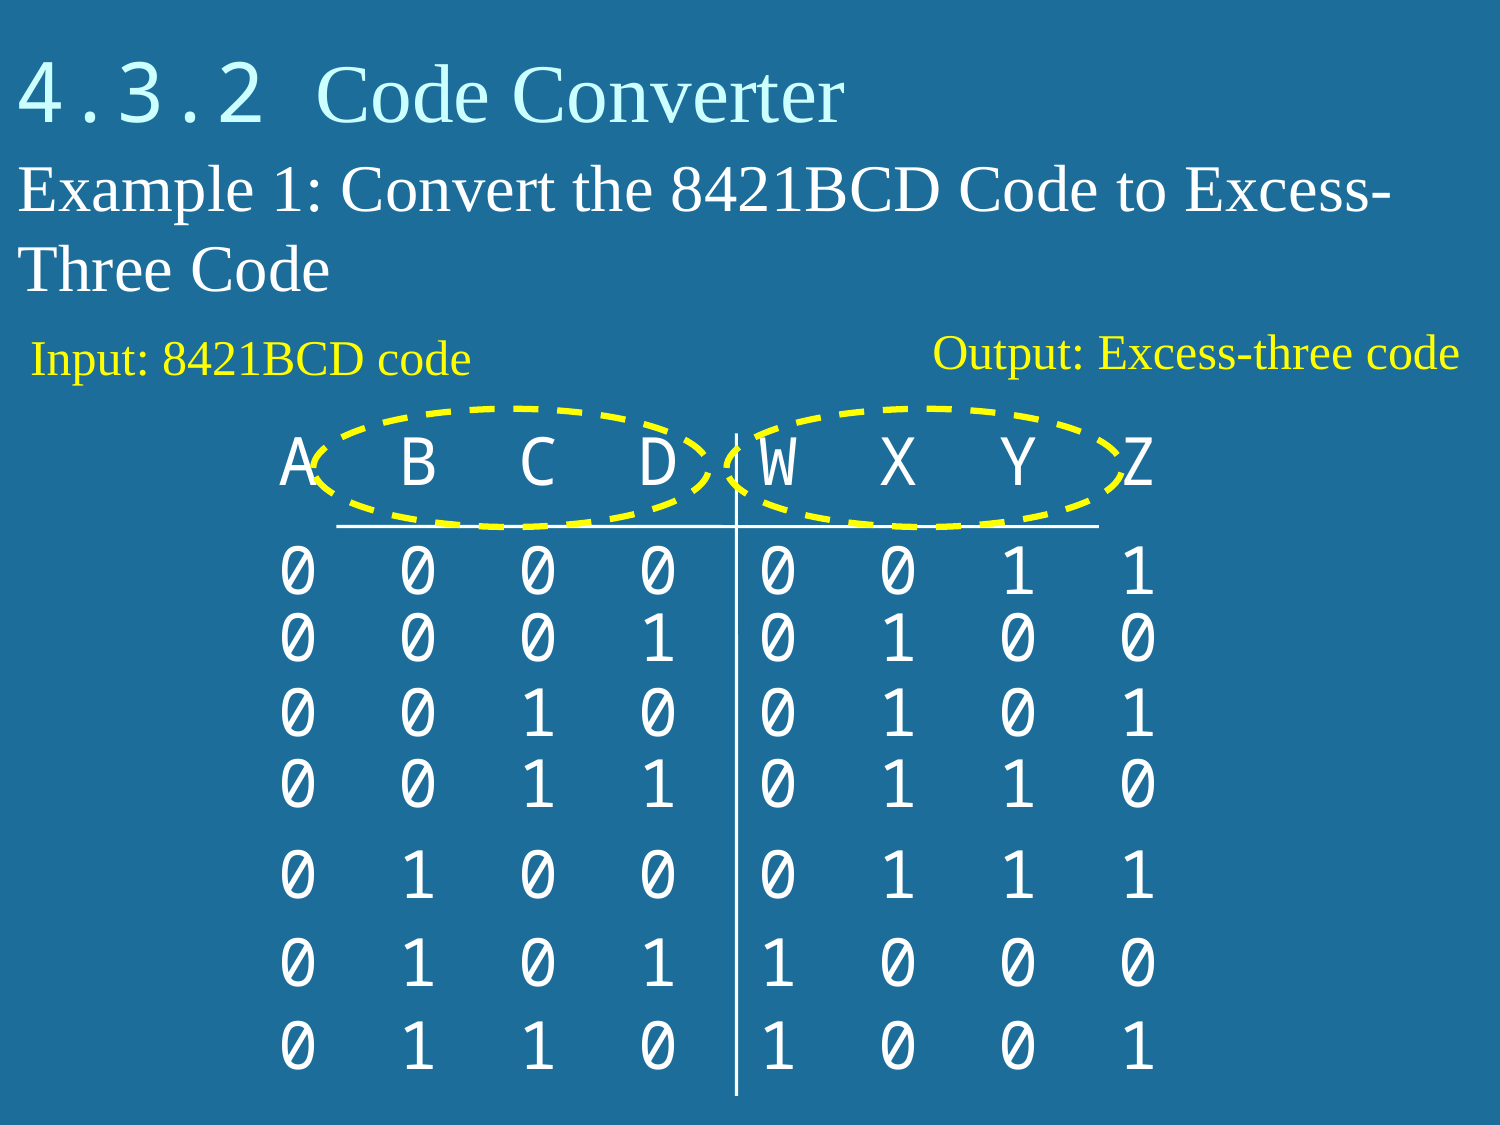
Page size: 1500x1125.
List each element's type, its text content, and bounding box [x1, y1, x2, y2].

text_box [1105, 443, 1123, 492]
text_box Input: 8421BCD code [15, 318, 514, 393]
text_box Example 1: Convert the 8421BCD Code to Excess-Three Code [3, 137, 1500, 312]
text_box Output: Excess-three code [917, 312, 1476, 387]
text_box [336, 420, 1101, 1096]
text_box [813, 408, 1036, 419]
text_box [399, 408, 623, 419]
text_box [313, 443, 331, 493]
title 4.3.2 Code Converter [0, 30, 1463, 147]
